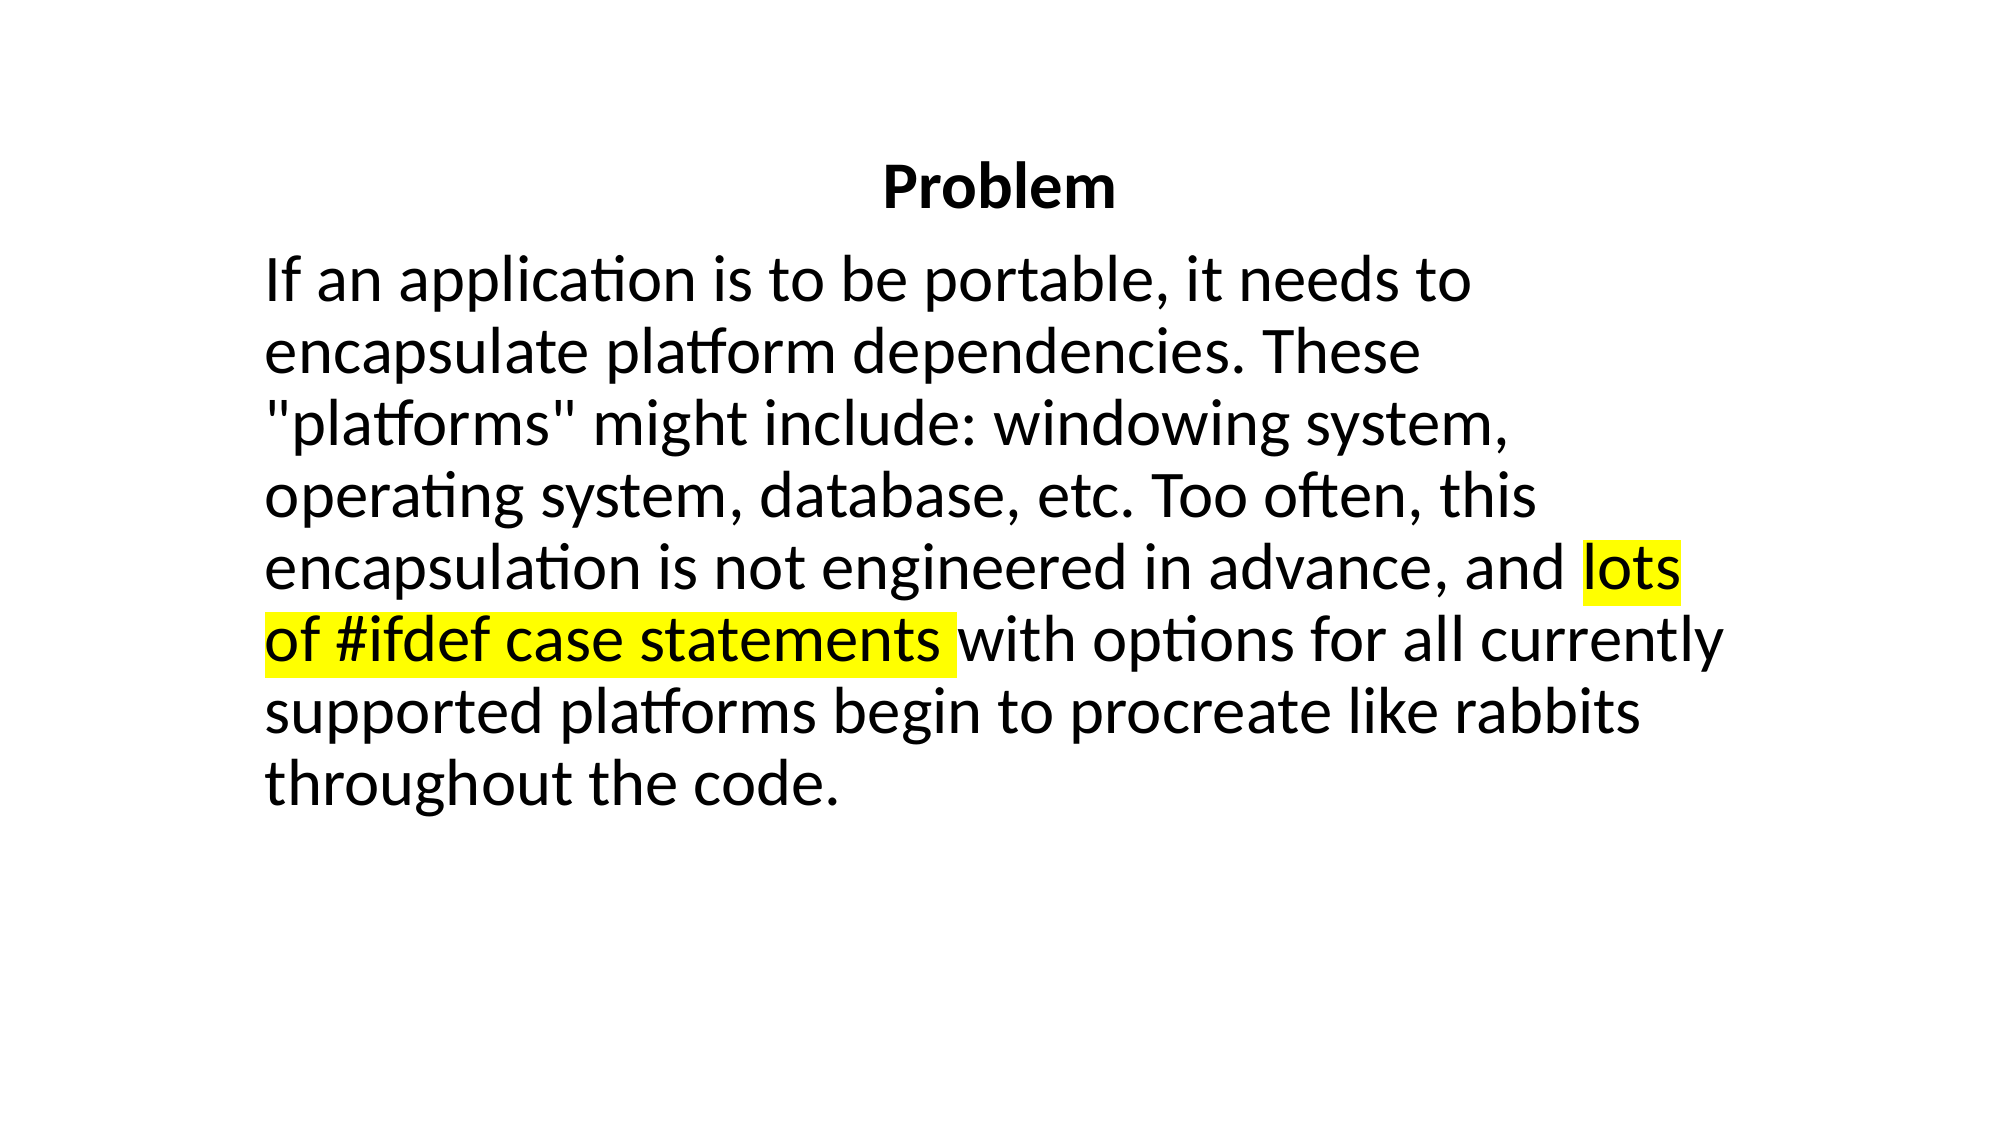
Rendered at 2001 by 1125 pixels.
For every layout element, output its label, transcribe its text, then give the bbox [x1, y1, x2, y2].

subtitle Problem If an application is to be portable, it needs to encapsulate platform dependencies. These "platforms" might include: windowing system, operating system, database, etc. Too often, this encapsulation is not engineered in advance, and lots of #ifdef case statements with options for all currently supported platforms begin to procreate like rabbits throughout the code. [249, 143, 1750, 1042]
